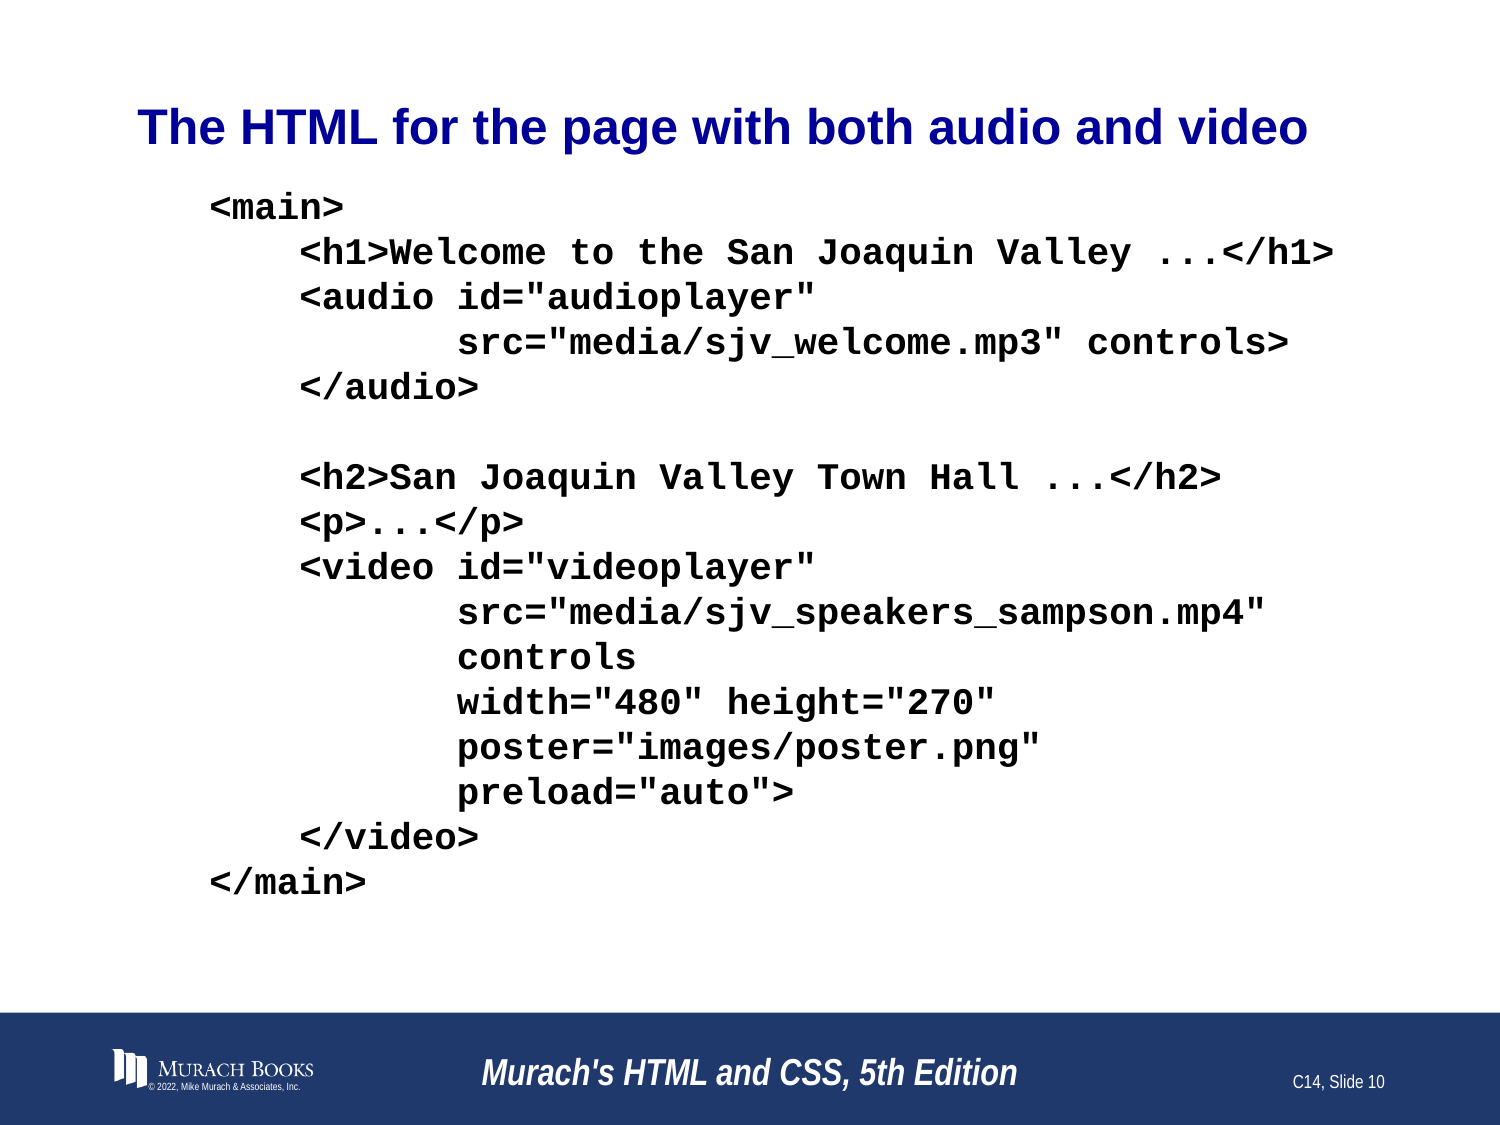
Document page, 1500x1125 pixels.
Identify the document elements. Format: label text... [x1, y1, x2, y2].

slide_number Murach's HTML and CSS, 5th Edition [450, 1025, 1050, 1100]
footer © 2022, Mike Murach & Associates, Inc. [0, 1025, 450, 1100]
slide_number C14, Slide 10 [1087, 1025, 1400, 1100]
list <main> <h1>Welcome to the San Joaquin Valley ...</h1> <audio id="audioplayer" src="media/sjv_welcome.mp3" controls> </audio> <h2>San Joaquin Valley Town Hall ...</h2> <p>...</p> <video id="videoplayer" src="media/sjv_speakers_sampson.mp4" controls width="480" height="270" poster="images/poster.png" preload="auto"> </video> </main> [137, 174, 1350, 975]
title The HTML for the page with both audio and video [137, 94, 1338, 156]
